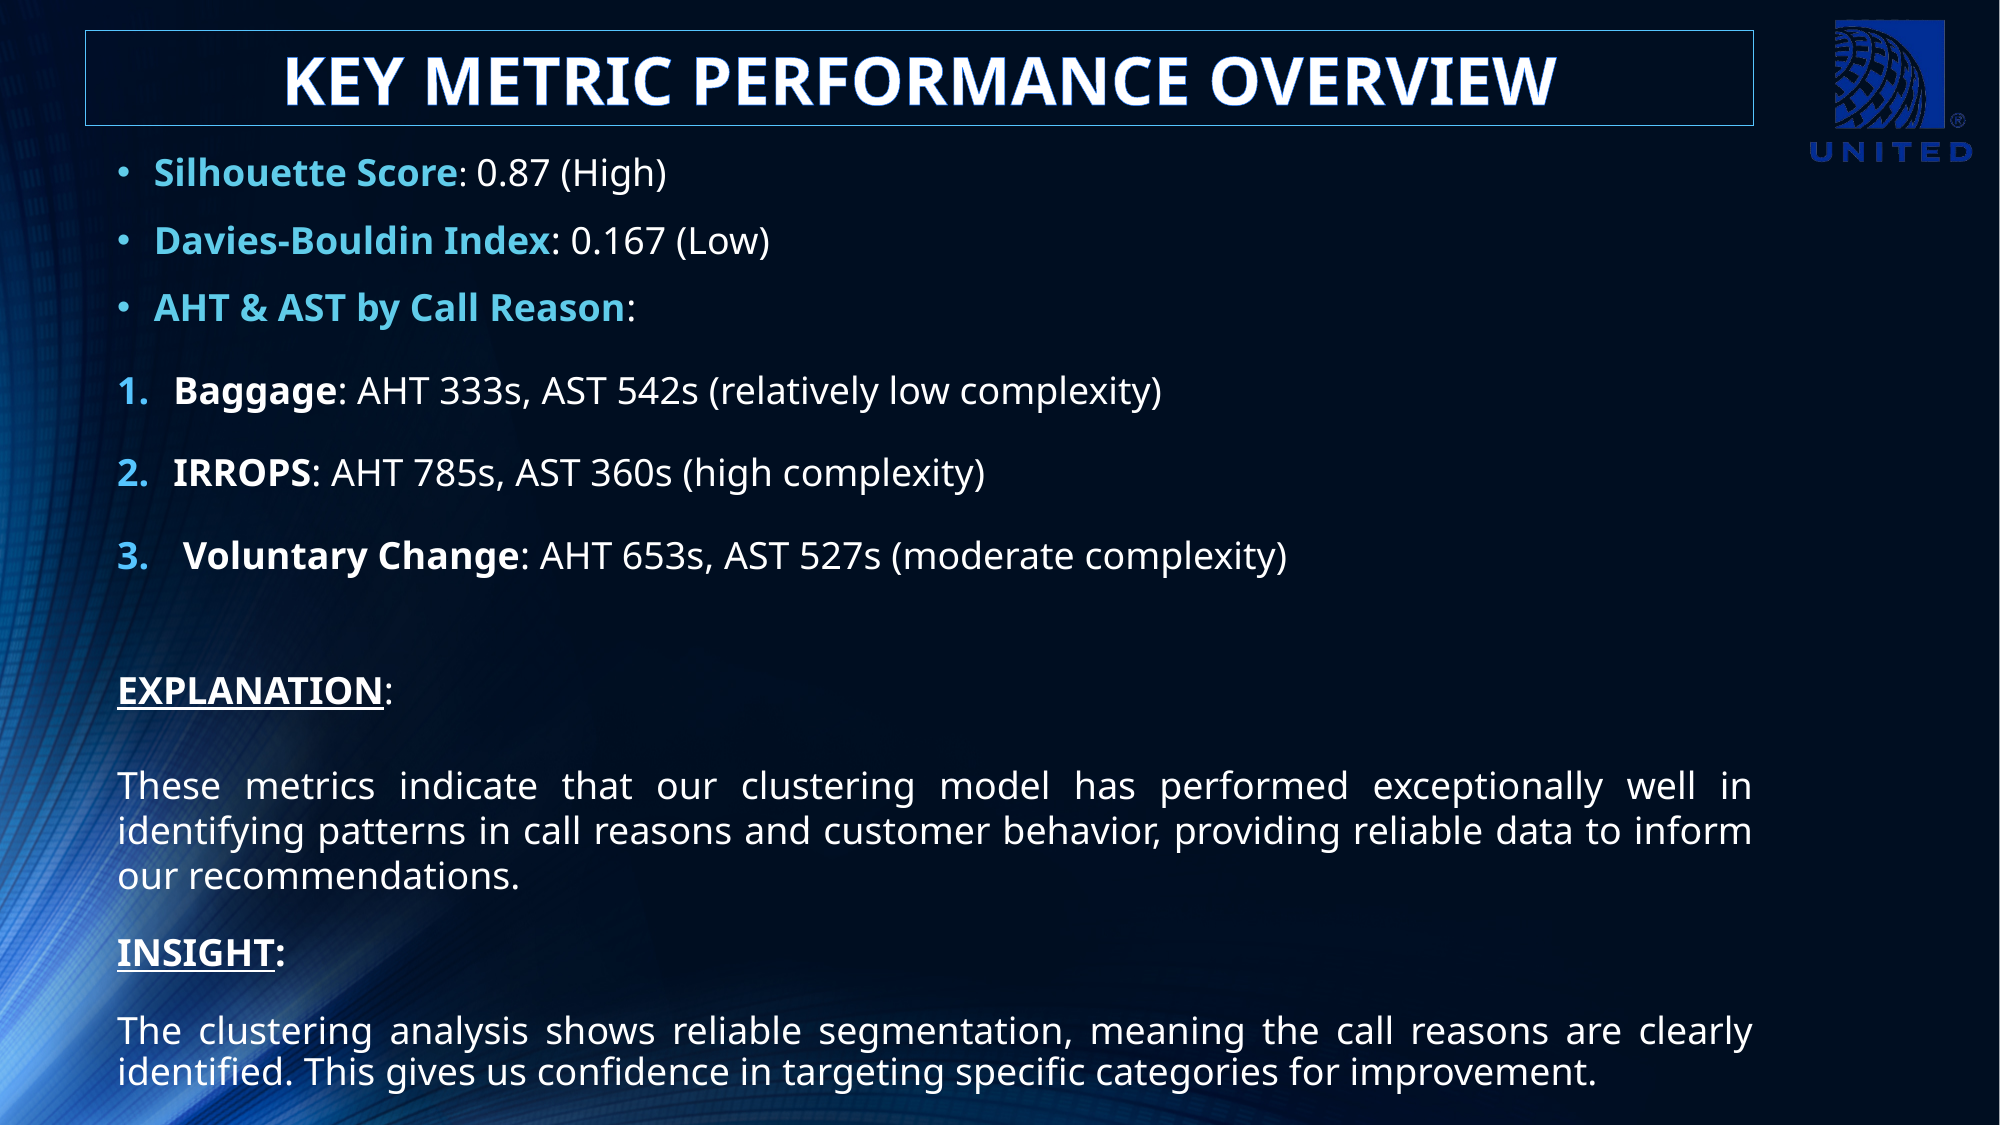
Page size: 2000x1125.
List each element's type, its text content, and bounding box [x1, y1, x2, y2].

list Silhouette Score: 0.87 (High) Davies-Bouldin Index: 0.167 (Low) AHT & AST by Call Reason: Baggage: AHT 333s, AST 542s (relatively low complexity) IRROPS: AHT 785s, AST 360s (high complexity) Voluntary Change: AHT 653s, AST 527s (moderate complexity) EXPLANATION: These metrics indicate that our clustering model has performed exceptionally well in identifying patterns in call reasons and customer behavior, providing reliable data to inform our recommendations. INSIGHT: The clustering analysis shows reliable segmentation, meaning the call reasons are clearly identified. This gives us confidence in targeting specific categories for improvement. [101, 119, 1770, 1125]
picture [0, 0, 2000, 1125]
text_box KEY METRIC PERFORMANCE OVERVIEW [85, 30, 1754, 126]
